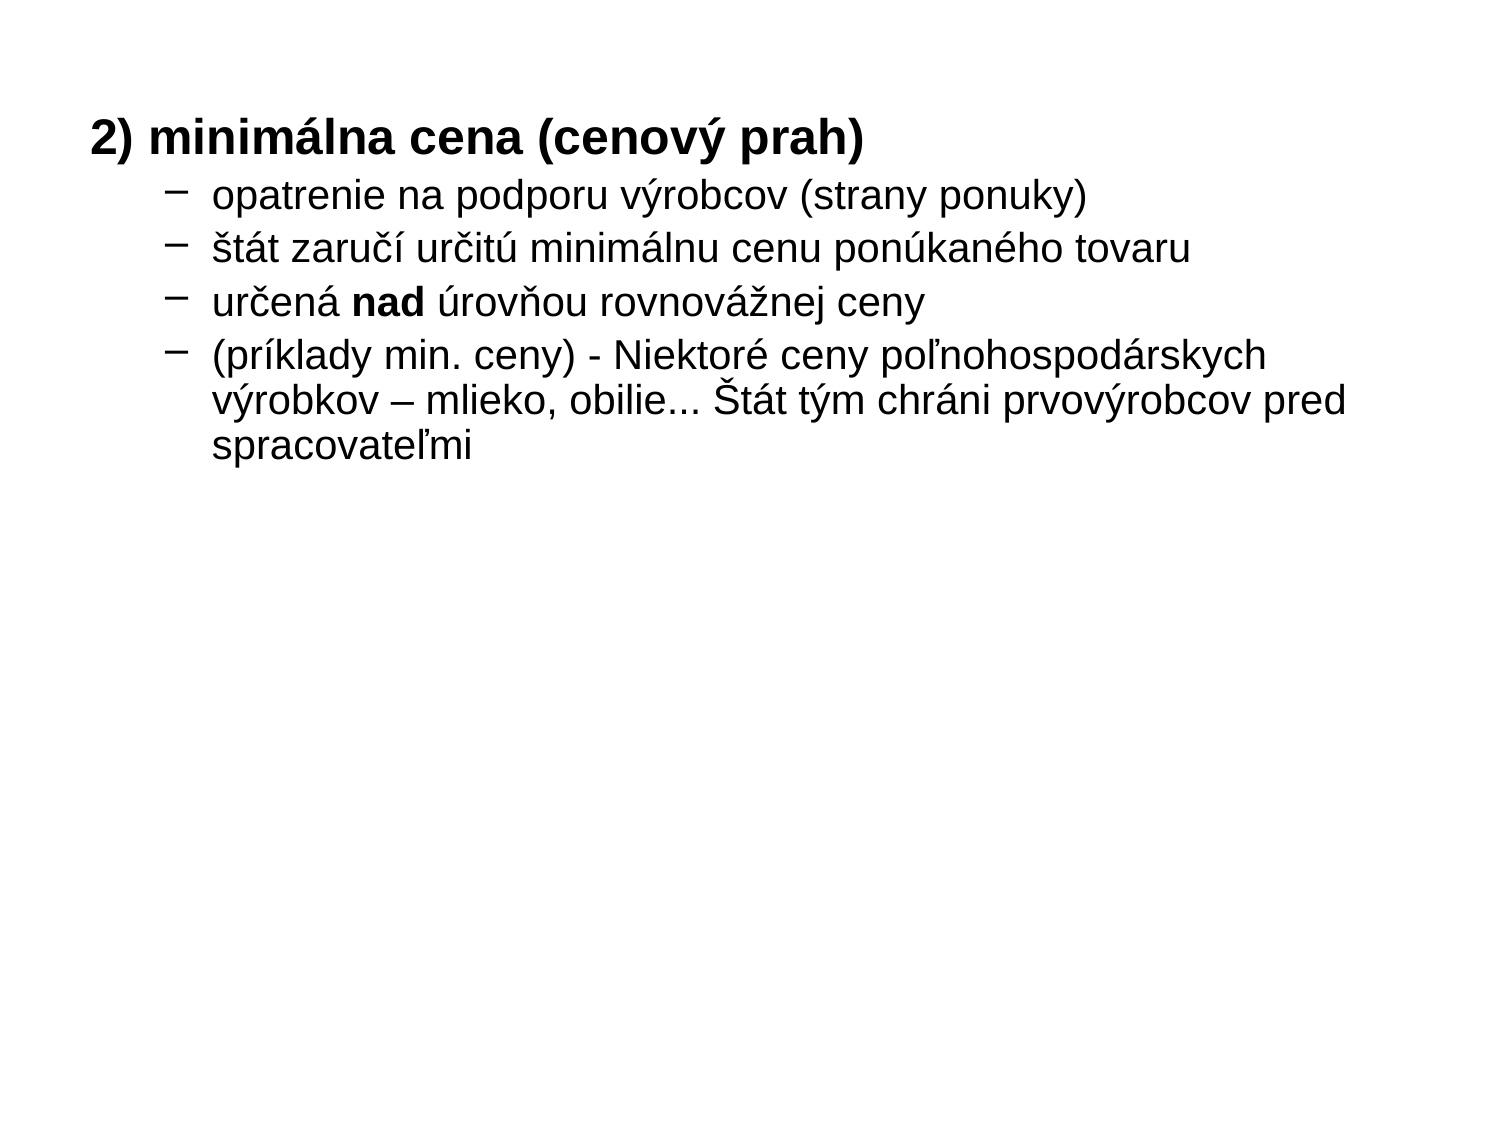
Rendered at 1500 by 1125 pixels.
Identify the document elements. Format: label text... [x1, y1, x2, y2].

list 2) minimálna cena (cenový prah) opatrenie na podporu výrobcov (strany ponuky) štát zaručí určitú minimálnu cenu ponúkaného tovaru určená nad úrovňou rovnovážnej ceny (príklady min. ceny) - Niektoré ceny poľnohospodárskych výrobkov – mlieko, obilie... Štát tým chráni prvovýrobcov pred spracovateľmi [74, 103, 1426, 894]
